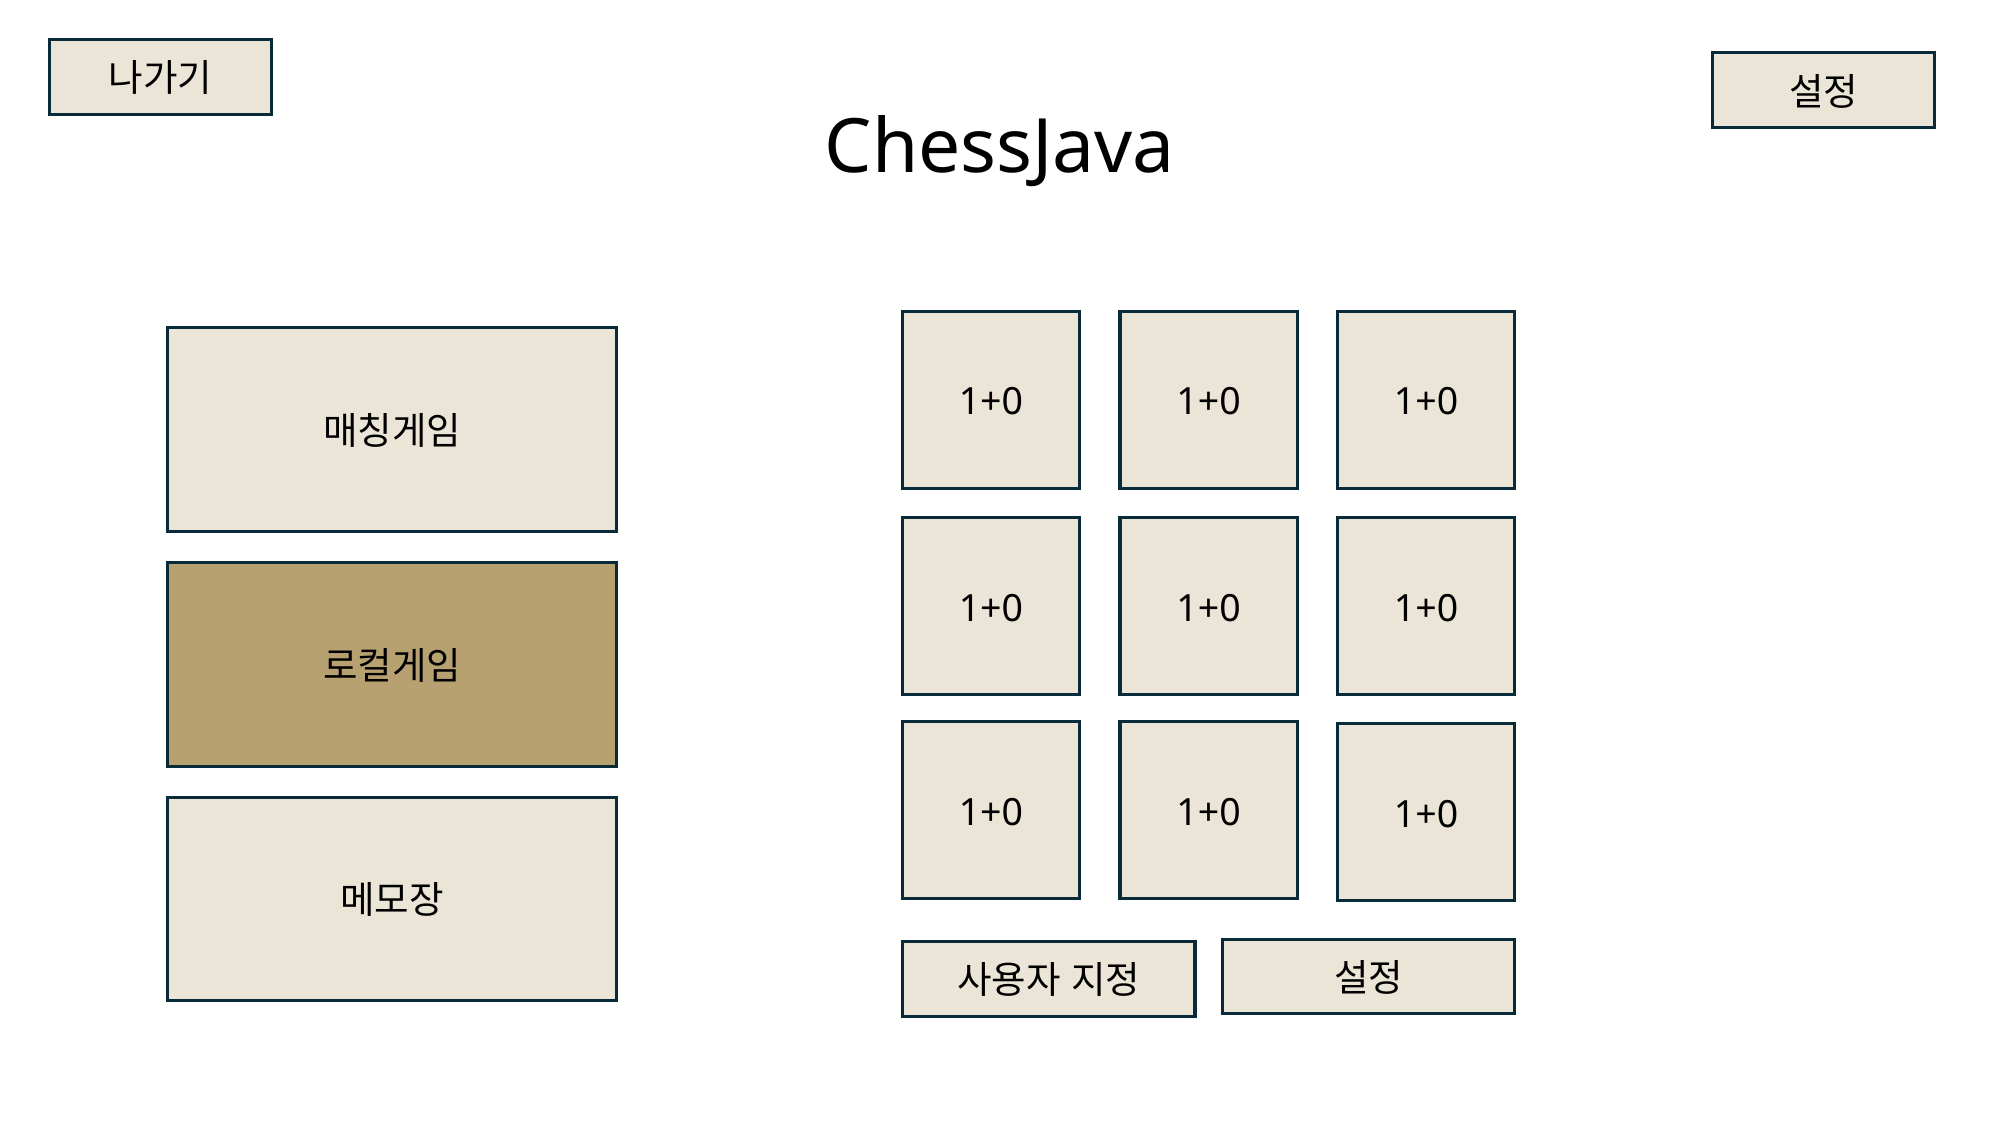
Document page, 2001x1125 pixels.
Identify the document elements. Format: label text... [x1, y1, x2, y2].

text_box 설정 [1711, 51, 1936, 129]
text_box 1+0 [1118, 310, 1299, 490]
text_box 나가기 [48, 38, 273, 116]
text_box 매칭게임 [166, 326, 618, 533]
text_box 1+0 [1336, 516, 1516, 696]
text_box ChessJava [810, 90, 1190, 195]
text_box 로컬게임 [166, 561, 618, 768]
text_box 메모장 [166, 796, 618, 1002]
text_box 1+0 [901, 310, 1081, 490]
text_box 사용자 지정 [901, 940, 1197, 1018]
text_box 1+0 [901, 516, 1081, 696]
text_box 1+0 [1336, 310, 1516, 490]
text_box 설정 [1221, 938, 1516, 1015]
text_box 1+0 [1336, 722, 1516, 902]
text_box 1+0 [901, 720, 1081, 900]
text_box 1+0 [1118, 516, 1299, 696]
text_box 1+0 [1118, 720, 1299, 900]
